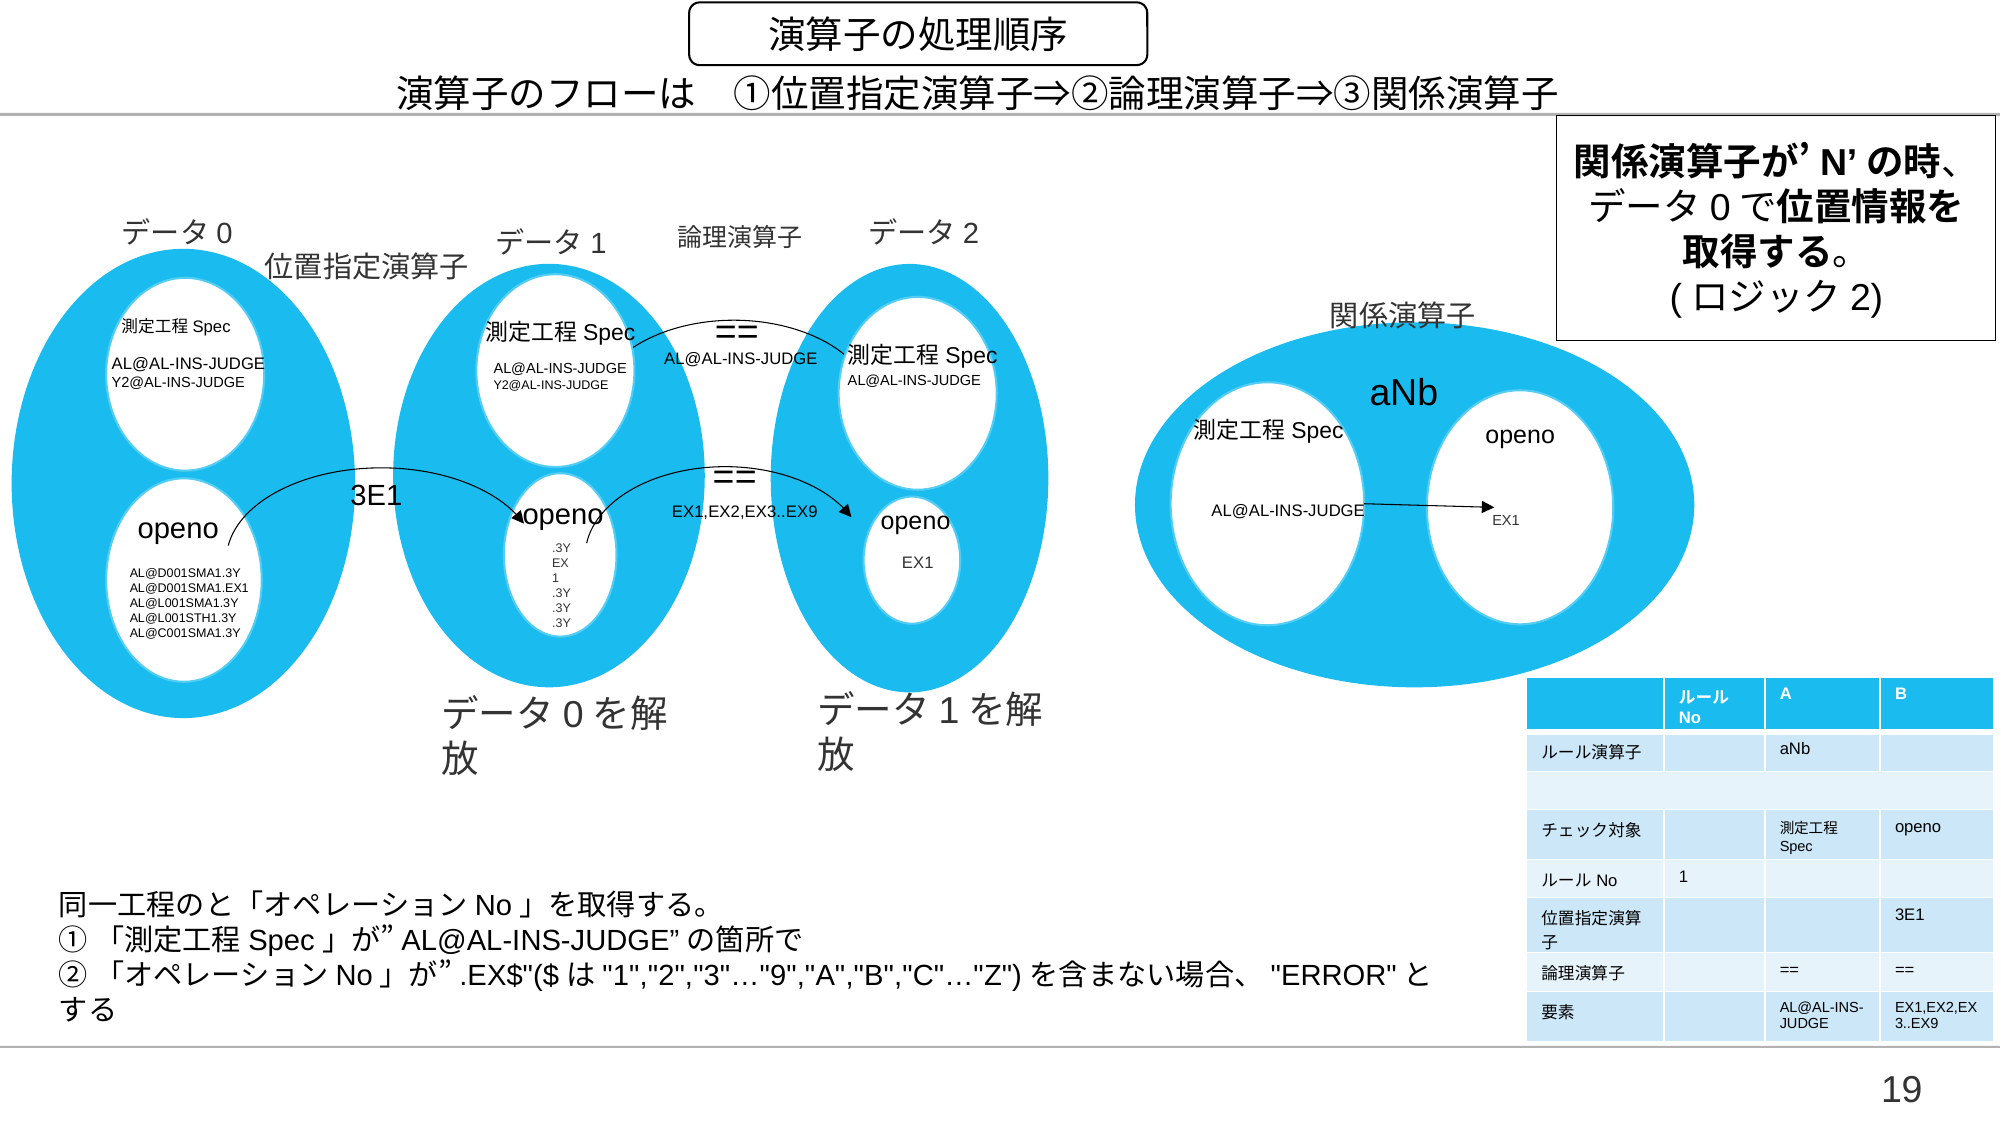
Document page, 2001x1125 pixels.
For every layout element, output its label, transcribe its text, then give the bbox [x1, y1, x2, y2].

table_cell ルールNo [1527, 860, 1663, 897]
text_box 論理演算子 [662, 213, 818, 289]
text_box == [697, 444, 772, 493]
table_cell 3E1 [1881, 898, 1993, 952]
slide_number 19 [1866, 1057, 1972, 1118]
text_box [1134, 290, 1695, 688]
table_cell [1665, 735, 1764, 771]
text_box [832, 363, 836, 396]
table_cell ルール演算子 [1527, 735, 1663, 771]
text_box [647, 322, 832, 410]
text_box [498, 267, 600, 274]
table_cell == [1766, 953, 1879, 991]
table_cell AL@AL-INS-JUDGE [1766, 992, 1879, 1041]
table_cell openo [1881, 810, 1993, 859]
table_cell == [1881, 953, 1993, 991]
text_box openo [865, 497, 966, 542]
table_cell 位置指定演算子 [1527, 898, 1663, 952]
text_box データ0 [106, 207, 248, 257]
table_header B [1881, 678, 1993, 729]
text_box EX1,EX2,EX3..EX9 [657, 493, 833, 528]
text_box [403, 530, 695, 683]
table_cell [1665, 898, 1764, 952]
text_box [862, 540, 962, 625]
text_box データ1を解放 [802, 678, 1094, 784]
table_cell aNb [1766, 735, 1879, 771]
table_cell [1665, 992, 1764, 1041]
text_box EX1 [887, 544, 949, 580]
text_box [106, 478, 271, 682]
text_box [102, 277, 275, 471]
text_box [621, 467, 817, 556]
table_cell 論理演算子 [1527, 953, 1663, 991]
text_box 位置指定演算子 [249, 241, 485, 291]
table_cell 1 [1665, 860, 1764, 897]
table_header [1527, 688, 1663, 729]
table_cell 要素 [1527, 992, 1663, 1041]
text_box [771, 329, 1050, 678]
text_box 演算子のフローは ①位置指定演算子⇒②論理演算子⇒③関係演算子 [381, 62, 1688, 123]
text_box AL@AL-INS-JUDGE [649, 340, 833, 376]
text_box [833, 498, 852, 523]
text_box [1364, 503, 1495, 508]
table_header A [1766, 678, 1879, 729]
text_box 演算子の処理順序 [688, 1, 1149, 62]
table_cell チェック対象 [1527, 810, 1663, 859]
text_box [806, 262, 966, 346]
table_header ルールNo [1665, 678, 1764, 729]
text_box 同一工程のと「オペレーションNo」を取得する。 ①「測定工程Spec」が”AL@AL-INS-JUDGE”の箇所で ②「オペレーションNo」が”.EX$"($は"1","2","3"…"9","A","B","C"…"Z")を含まない場合、"ERROR"とする [44, 878, 1474, 1034]
table_cell [1665, 810, 1764, 859]
table_cell [1881, 735, 1993, 771]
table_cell [1766, 898, 1879, 952]
table_cell [1527, 772, 1993, 809]
text_box [392, 291, 705, 501]
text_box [474, 274, 647, 468]
text_box == [700, 299, 775, 340]
text_box データ0を解放 [426, 683, 718, 788]
text_box データ1 [480, 217, 622, 267]
table_cell [1881, 860, 1993, 897]
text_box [836, 296, 1009, 490]
text_box [271, 467, 503, 560]
table_cell EX1,EX2,EX3..EX9 [1881, 992, 1993, 1041]
text_box [10, 257, 356, 720]
text_box データ2 [853, 207, 994, 258]
table_cell [1766, 860, 1879, 897]
table_cell 測定工程Spec [1766, 810, 1879, 859]
text_box [966, 224, 1380, 329]
text_box 関係演算子が’N’の時、データ0で位置情報を取得する。 (ロジック2) [1556, 115, 1996, 341]
text_box [772, 471, 826, 493]
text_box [503, 473, 621, 637]
table_cell [1665, 953, 1764, 991]
